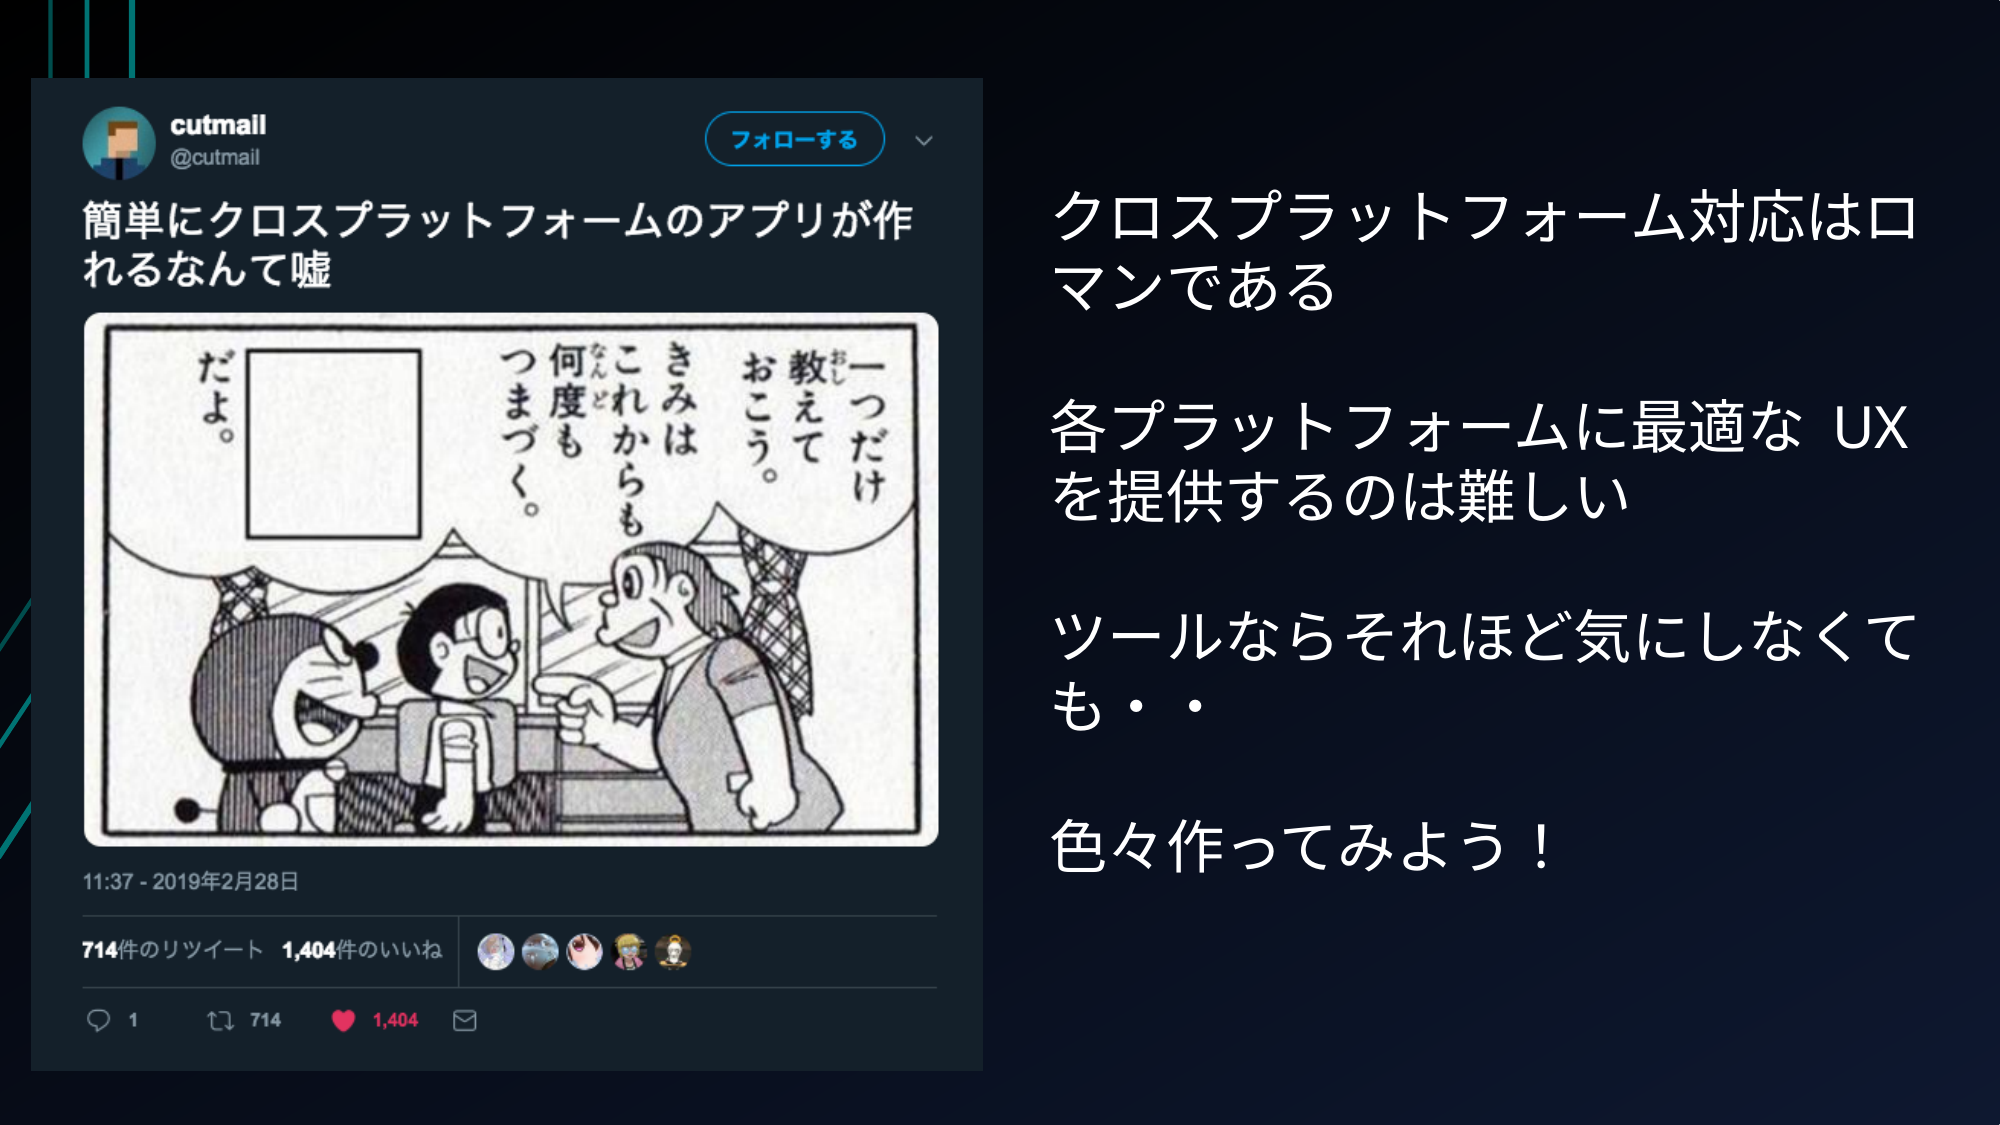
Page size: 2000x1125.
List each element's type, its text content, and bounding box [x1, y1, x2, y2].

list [30, 77, 983, 1071]
text_box クロスプラットフォーム対応はロマンである 各プラットフォームに最適な UX を提供するのは難しい ツールならそれほど気にしなくても・・ 色々作ってみよう！ [1035, 172, 1957, 888]
